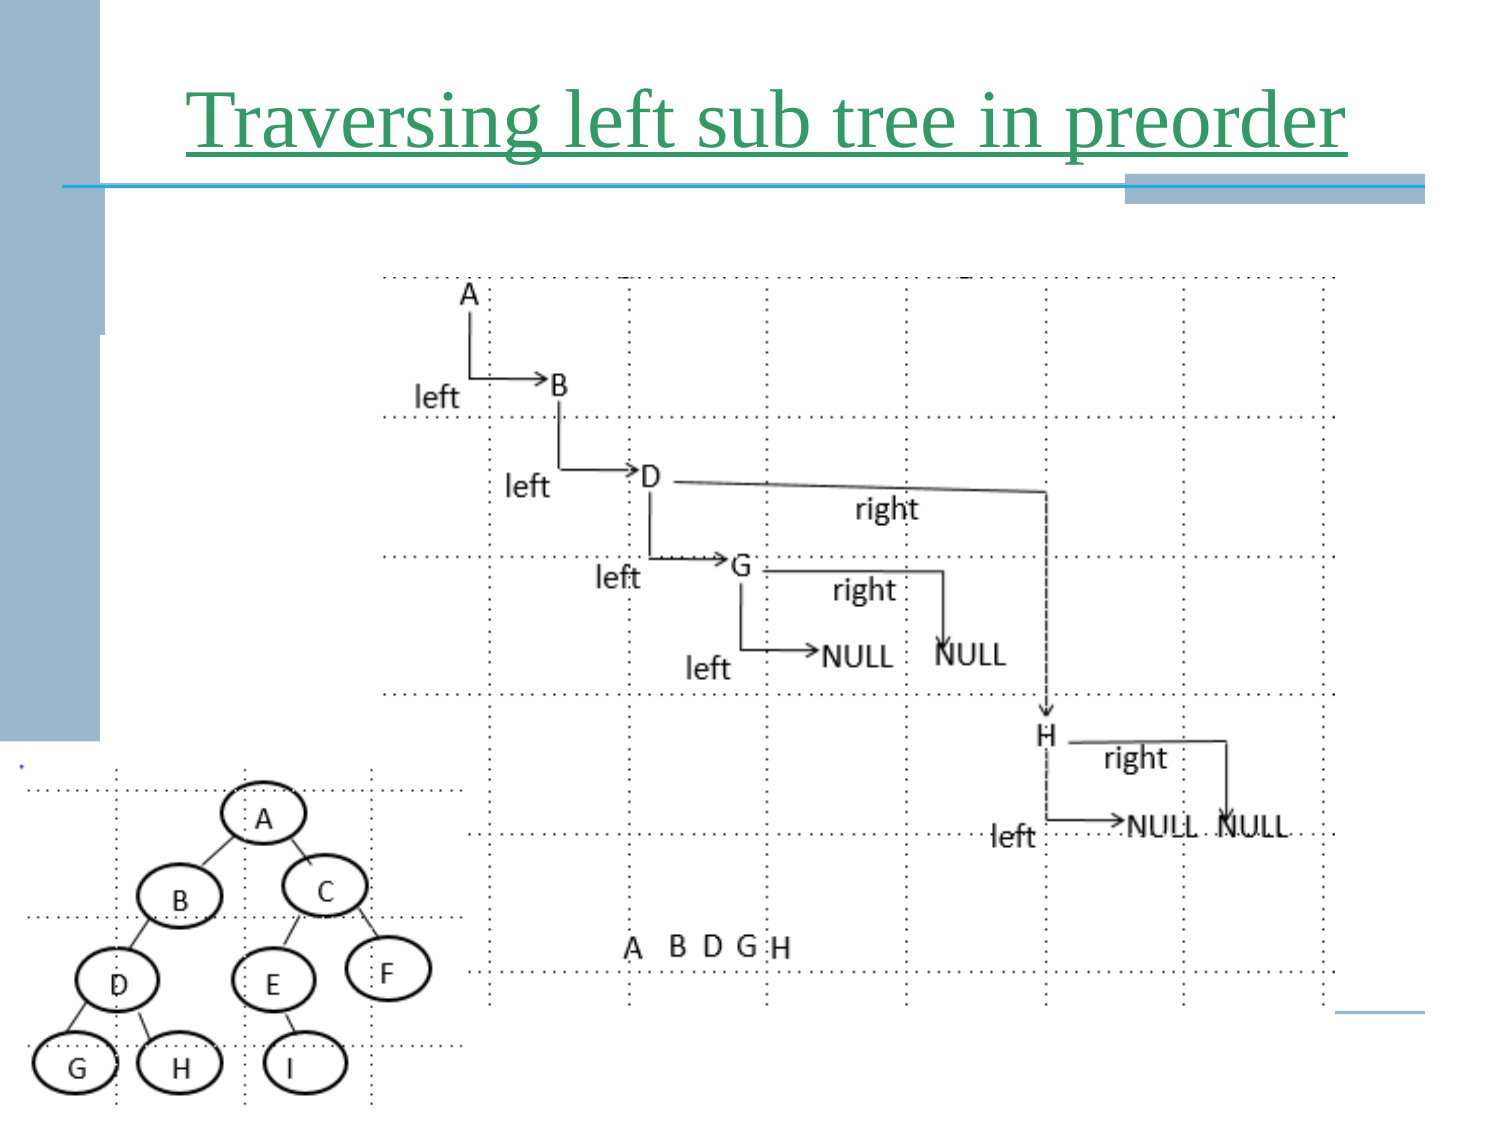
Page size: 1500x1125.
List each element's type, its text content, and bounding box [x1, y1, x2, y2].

picture [18, 277, 1335, 1108]
title Traversing left sub tree in preorder [112, 57, 1422, 173]
